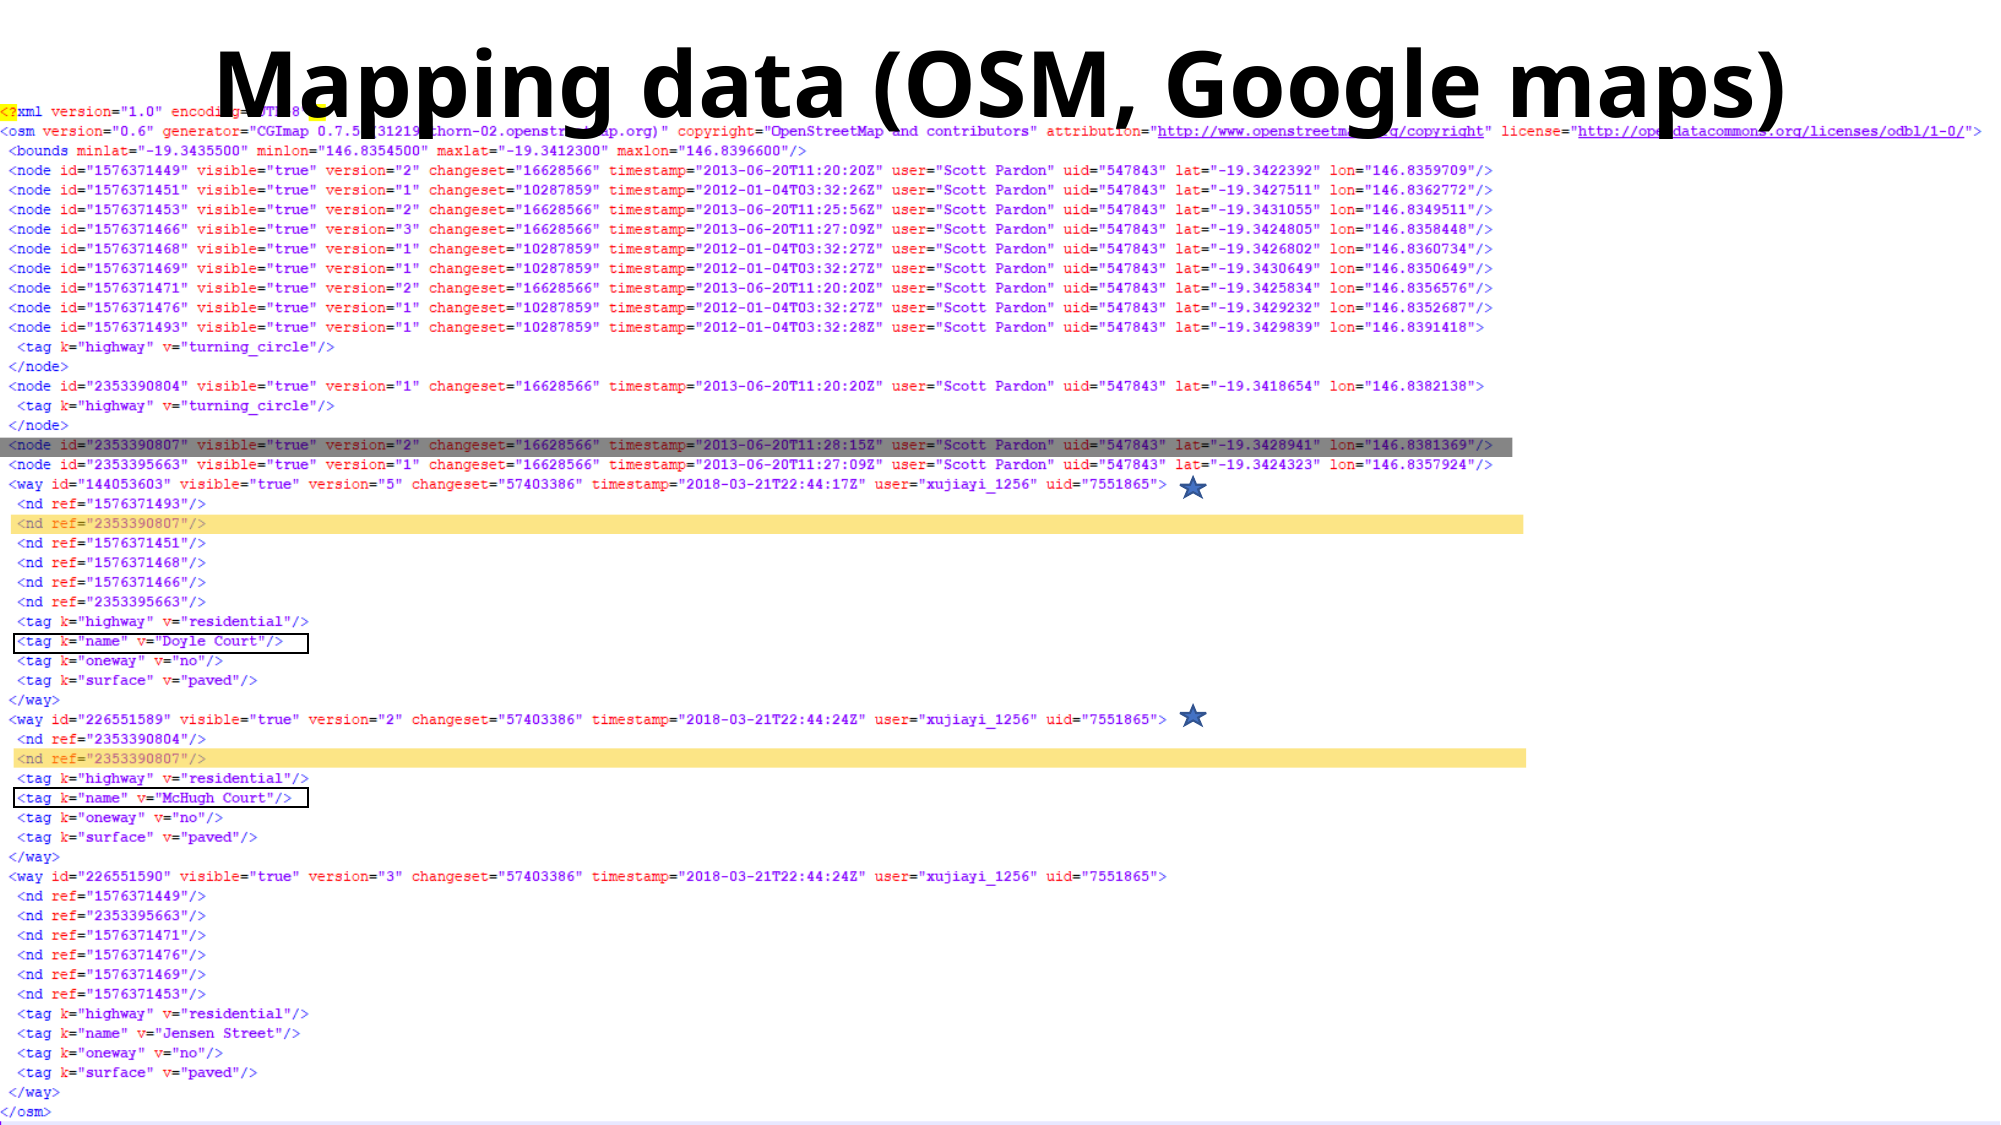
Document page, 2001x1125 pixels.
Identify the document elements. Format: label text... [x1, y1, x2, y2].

text_box Mapping data (OSM, Google maps) [0, 0, 2000, 104]
picture [0, 104, 2000, 1125]
